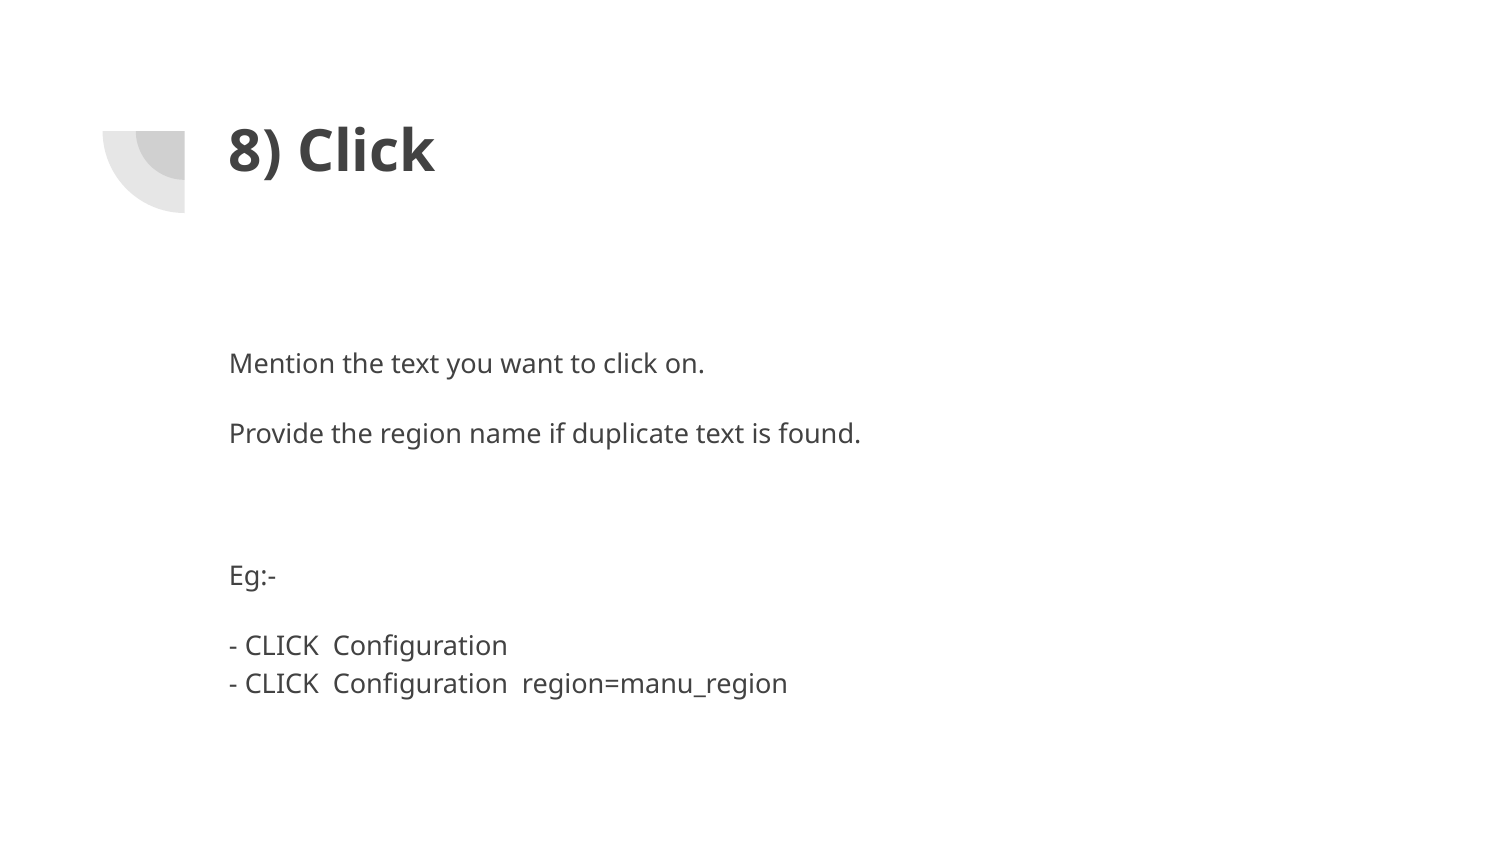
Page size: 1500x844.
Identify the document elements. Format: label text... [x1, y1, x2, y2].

title 8) Click [213, 98, 1368, 263]
list Mention the text you want to click on. Provide the region name if duplicate text is found. Eg:- - CLICK Configuration - CLICK Configuration region=manu_region [213, 326, 1368, 744]
